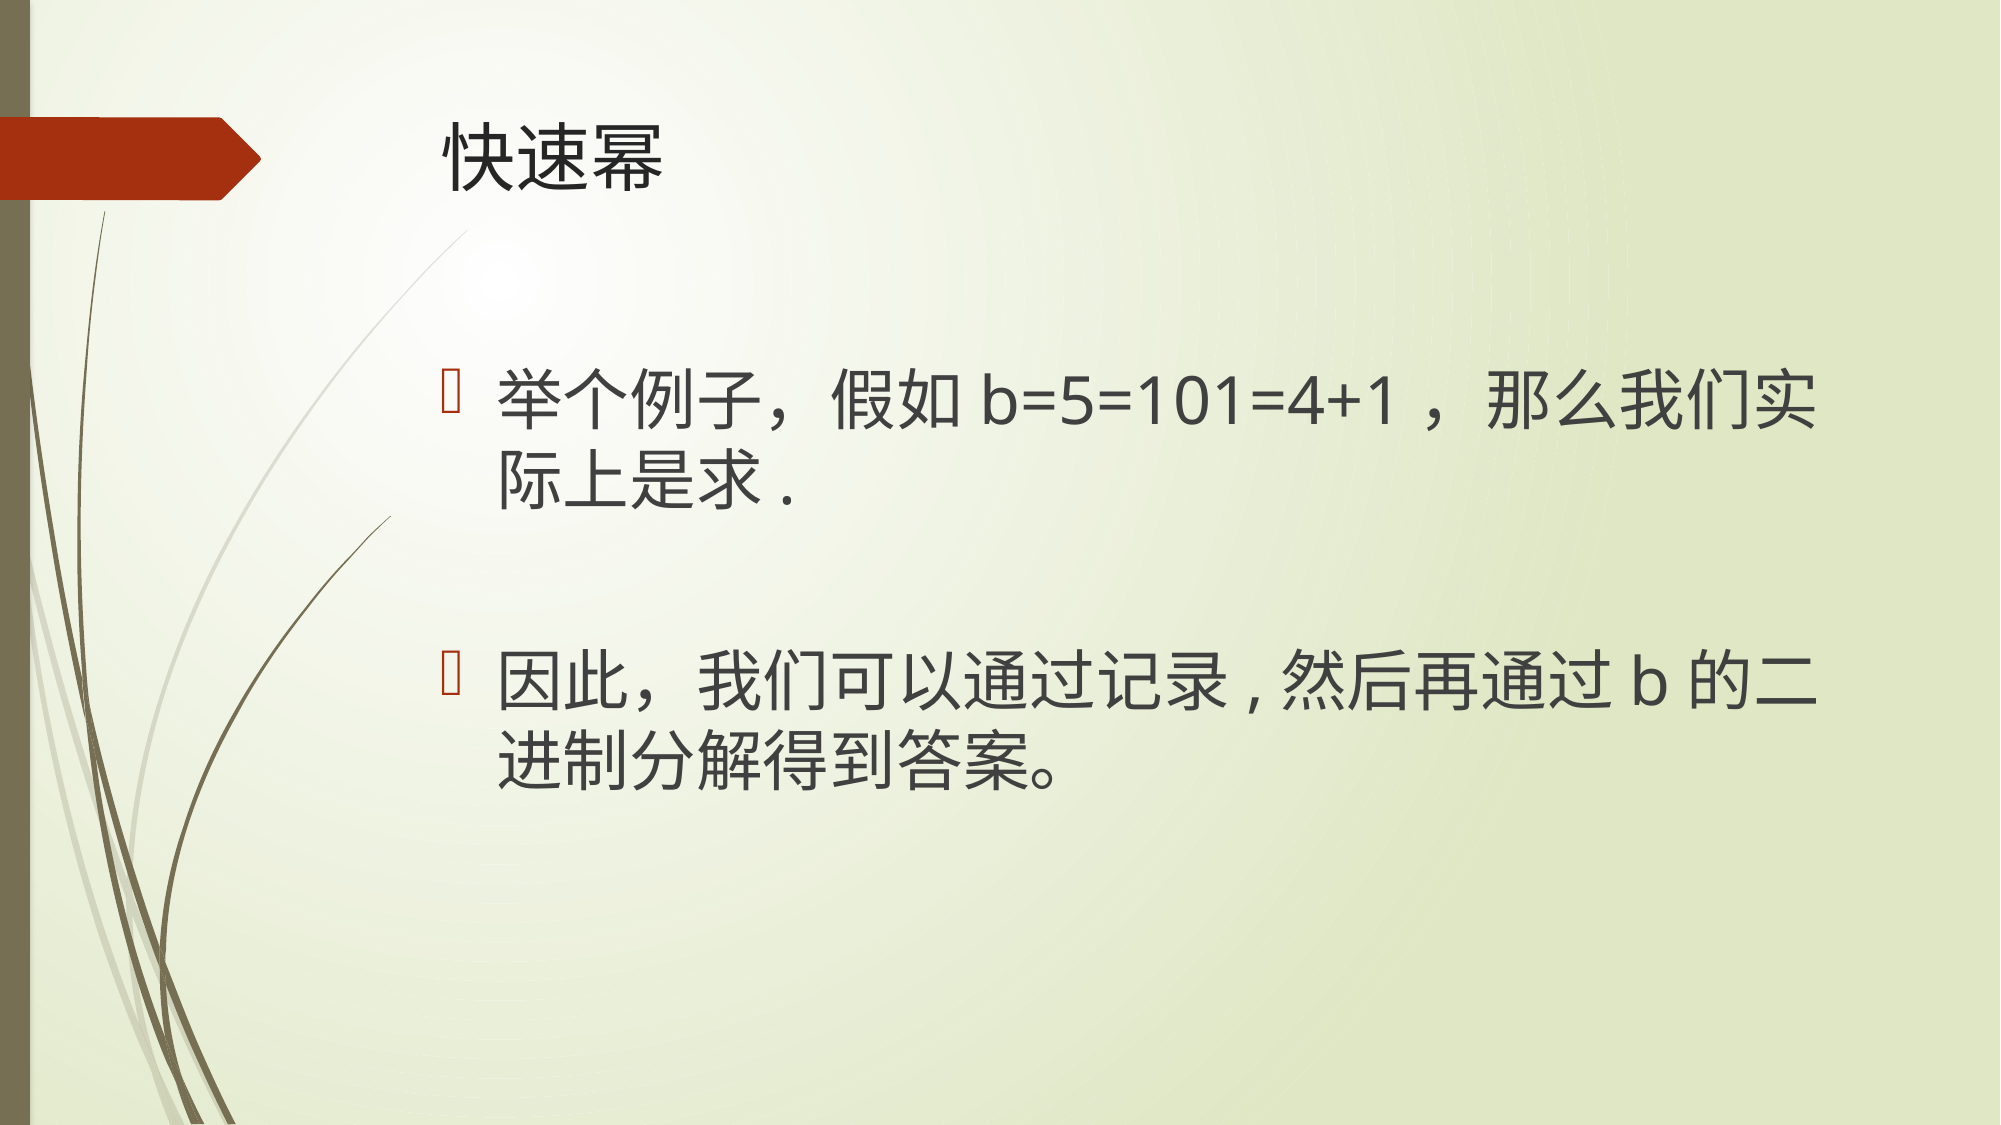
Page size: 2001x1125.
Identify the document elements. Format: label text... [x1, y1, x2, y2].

title 快速幂 [425, 102, 1888, 313]
